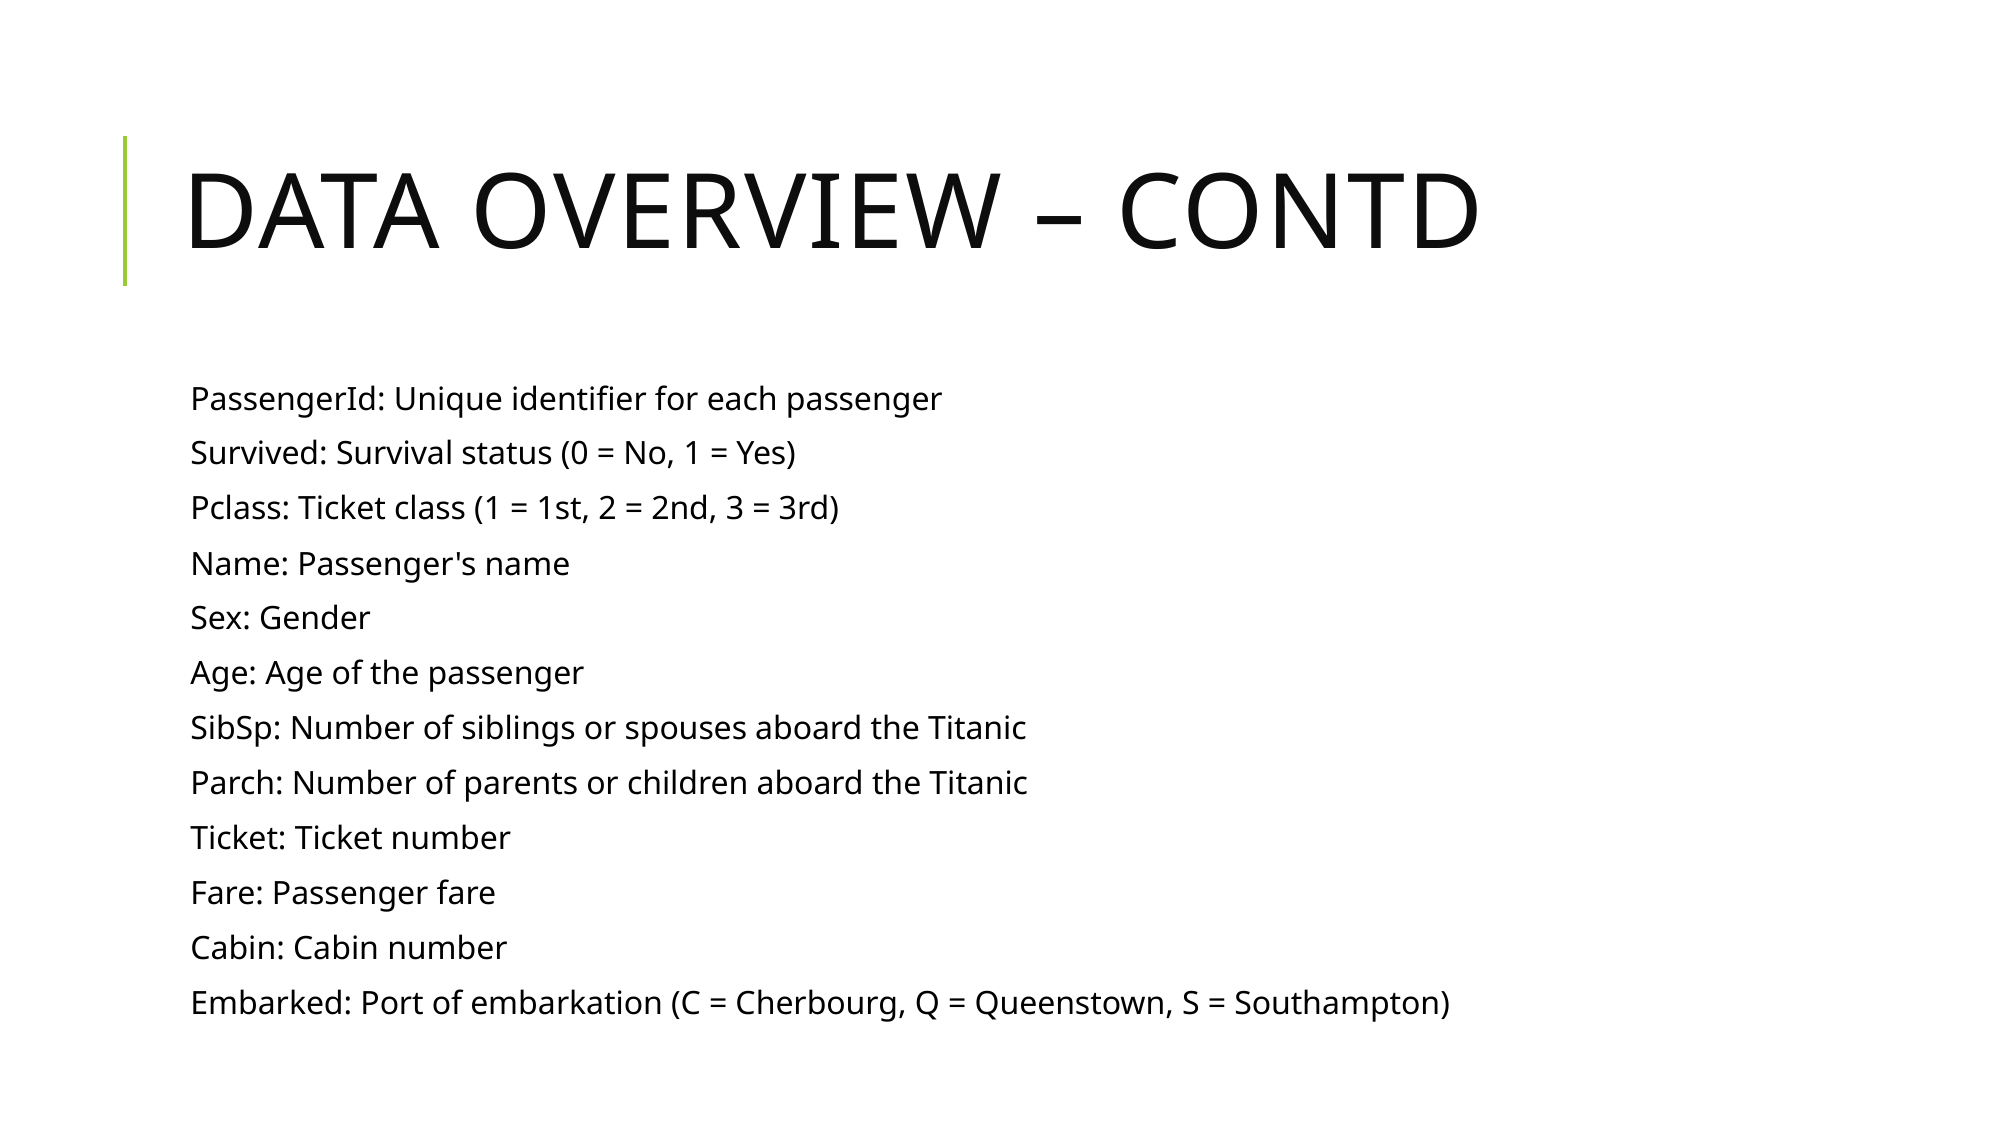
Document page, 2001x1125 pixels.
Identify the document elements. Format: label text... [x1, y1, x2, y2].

title Data Overview – contd [168, 96, 1763, 342]
list PassengerId: Unique identifier for each passenger Survived: Survival status (0 = No, 1 = Yes) Pclass: Ticket class (1 = 1st, 2 = 2nd, 3 = 3rd) Name: Passenger's name Sex: Gender Age: Age of the passenger SibSp: Number of siblings or spouses aboard the Titanic Parch: Number of parents or children aboard the Titanic Ticket: Ticket number Fare: Passenger fare Cabin: Cabin number Embarked: Port of embarkation (C = Cherbourg, Q = Queenstown, S = Southampton) [168, 375, 1763, 1035]
